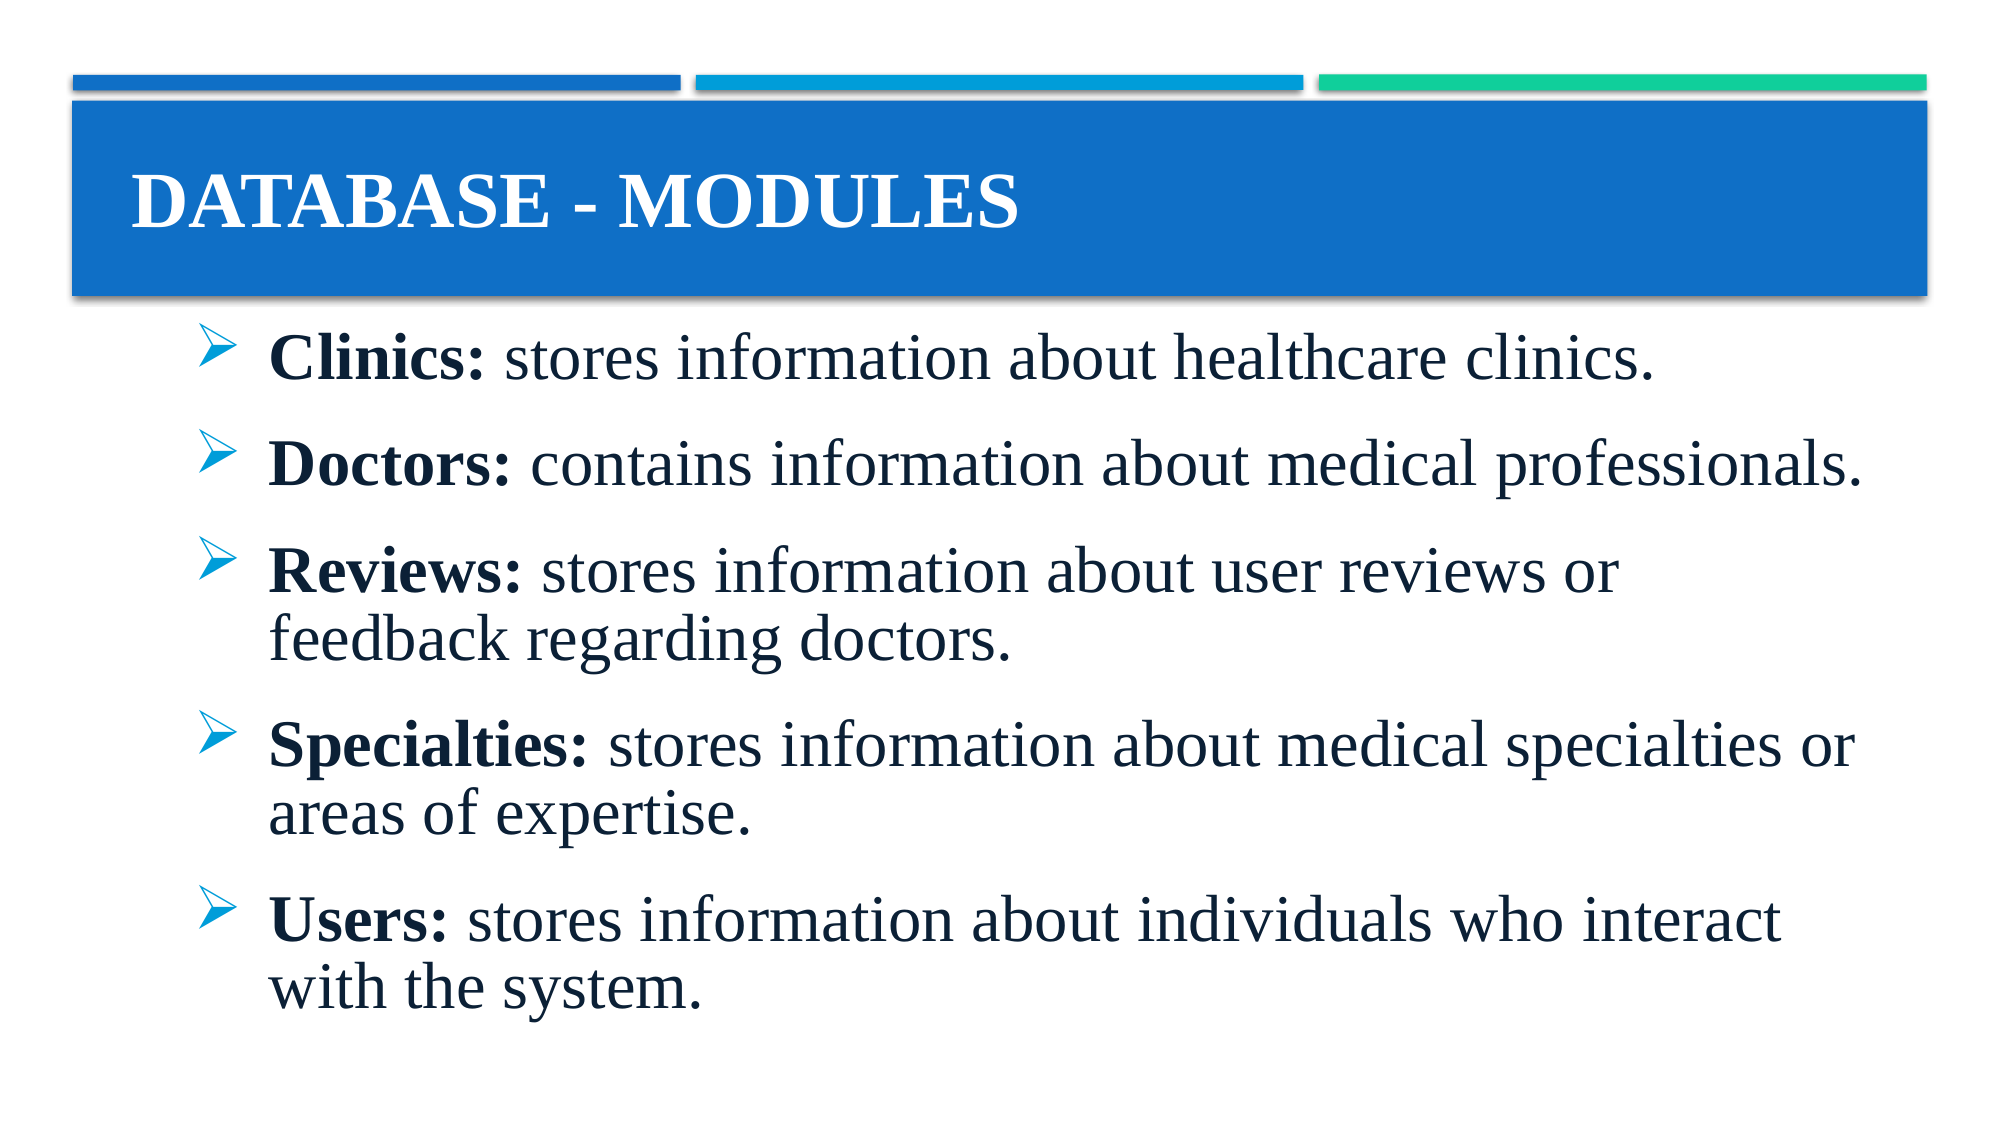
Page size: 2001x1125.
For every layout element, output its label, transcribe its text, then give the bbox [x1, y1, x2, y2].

text_box Clinics: stores information about healthcare clinics. Doctors: contains information about medical professionals. Reviews: stores information about user reviews or feedback regarding doctors. Specialties: stores information about medical specialties or areas of expertise. Users: stores information about individuals who interact with the system. [160, 310, 1895, 1125]
title Database - Modules [116, 132, 1465, 259]
